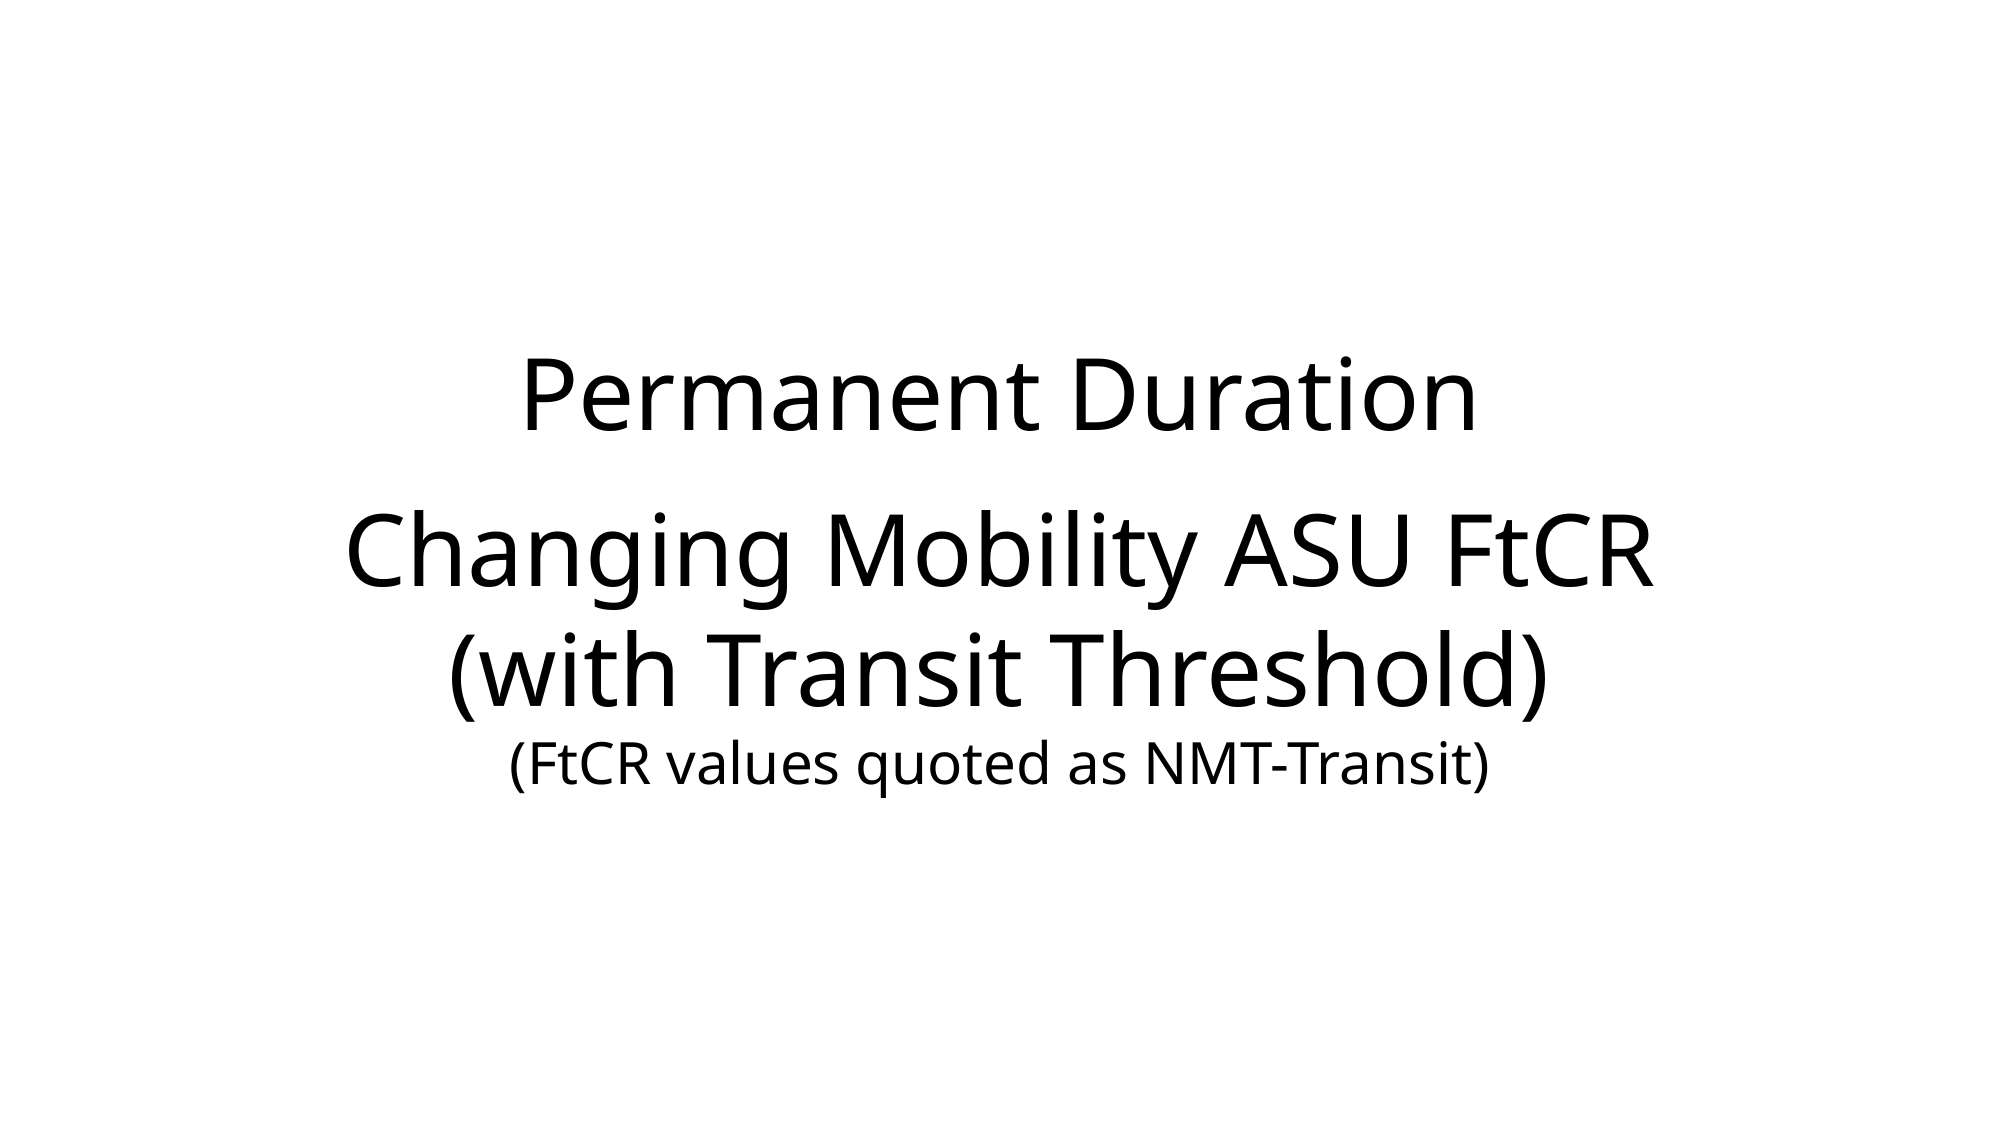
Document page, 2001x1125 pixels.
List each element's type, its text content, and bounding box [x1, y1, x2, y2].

text_box Permanent Duration [218, 323, 1782, 459]
text_box Changing Mobility ASU FtCR (with Transit Threshold) (FtCR values quoted as NMT-Transit) [218, 479, 1782, 804]
